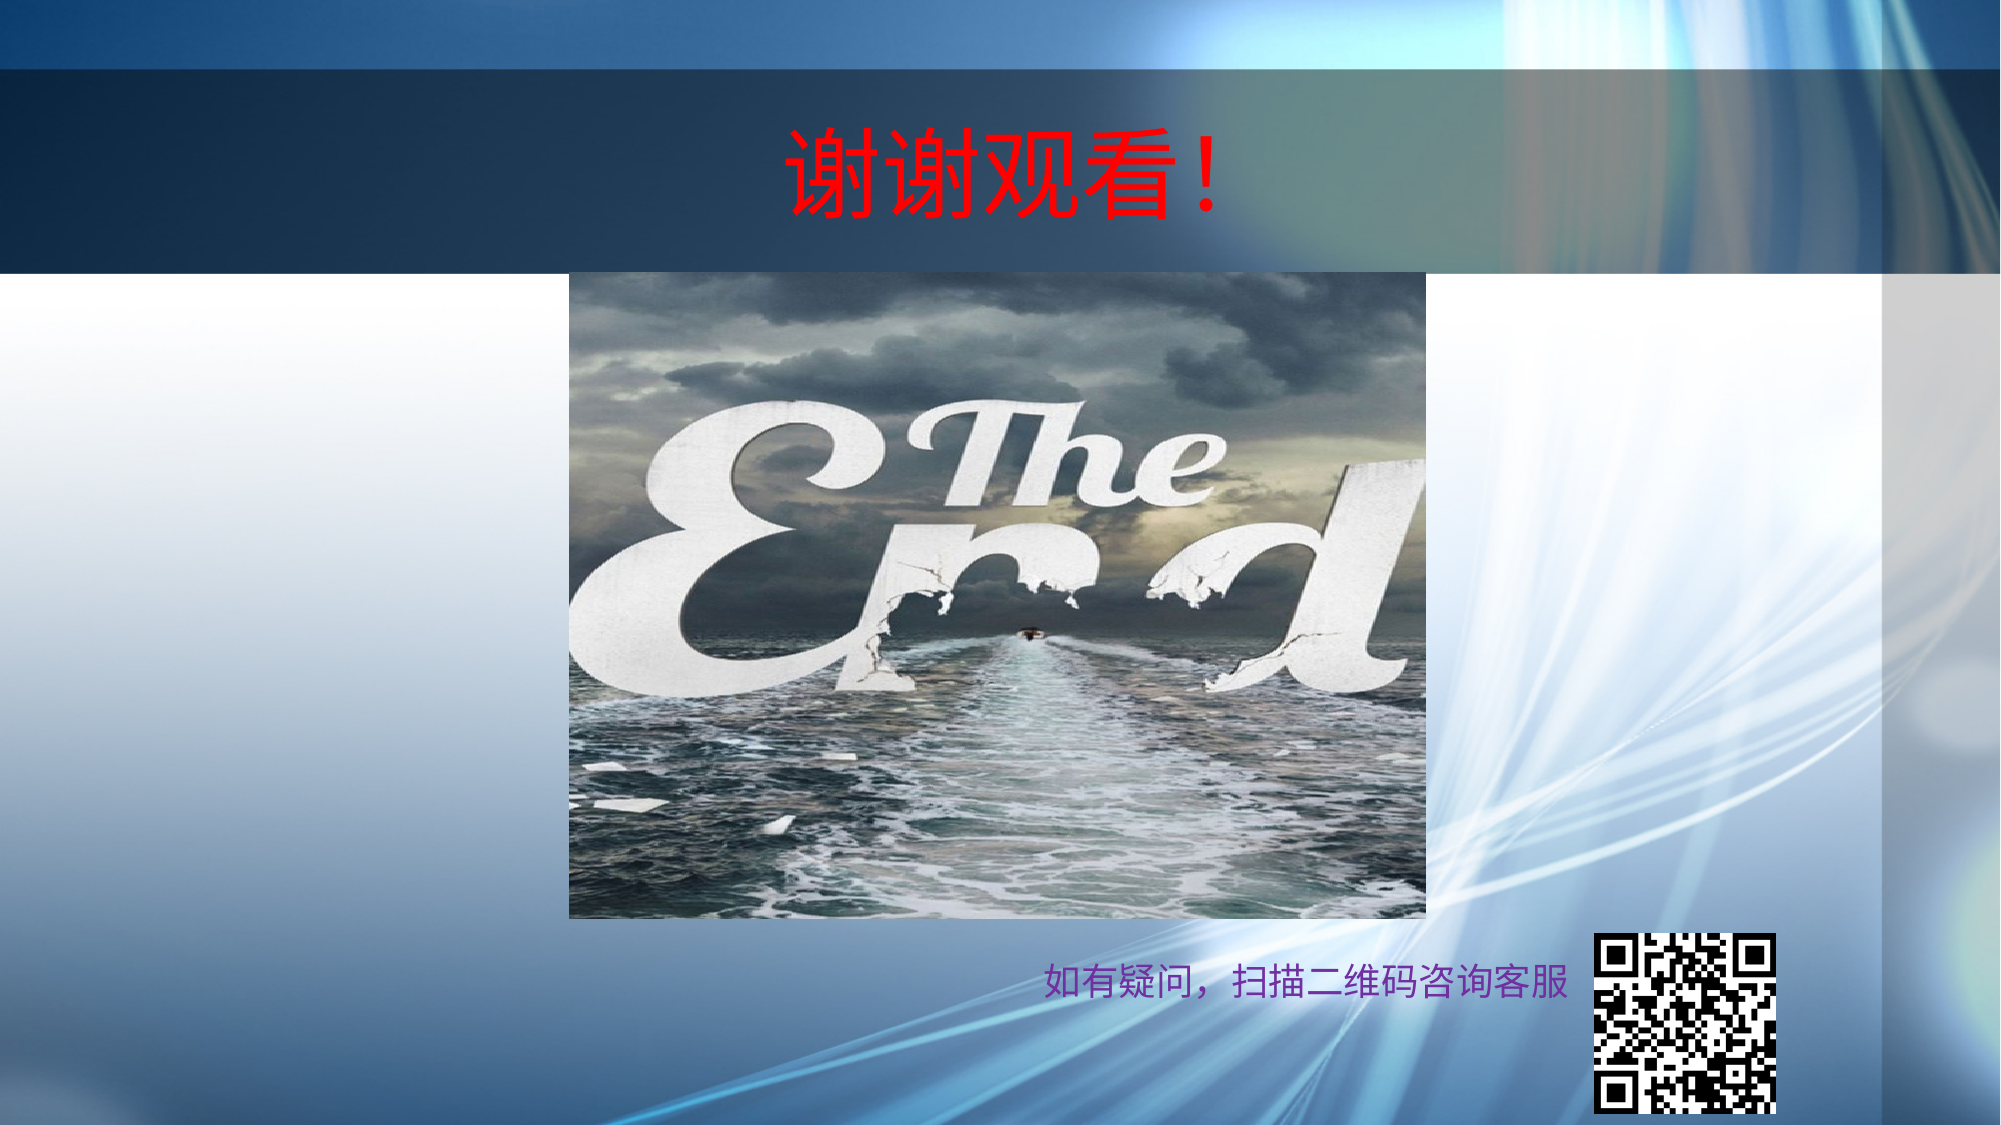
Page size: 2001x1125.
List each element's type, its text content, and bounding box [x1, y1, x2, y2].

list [569, 272, 1426, 919]
text_box 如有疑问，扫描二维码咨询客服 [1028, 950, 1589, 1011]
title 谢谢观看！ [59, 62, 1785, 281]
picture [0, 0, 2001, 1125]
